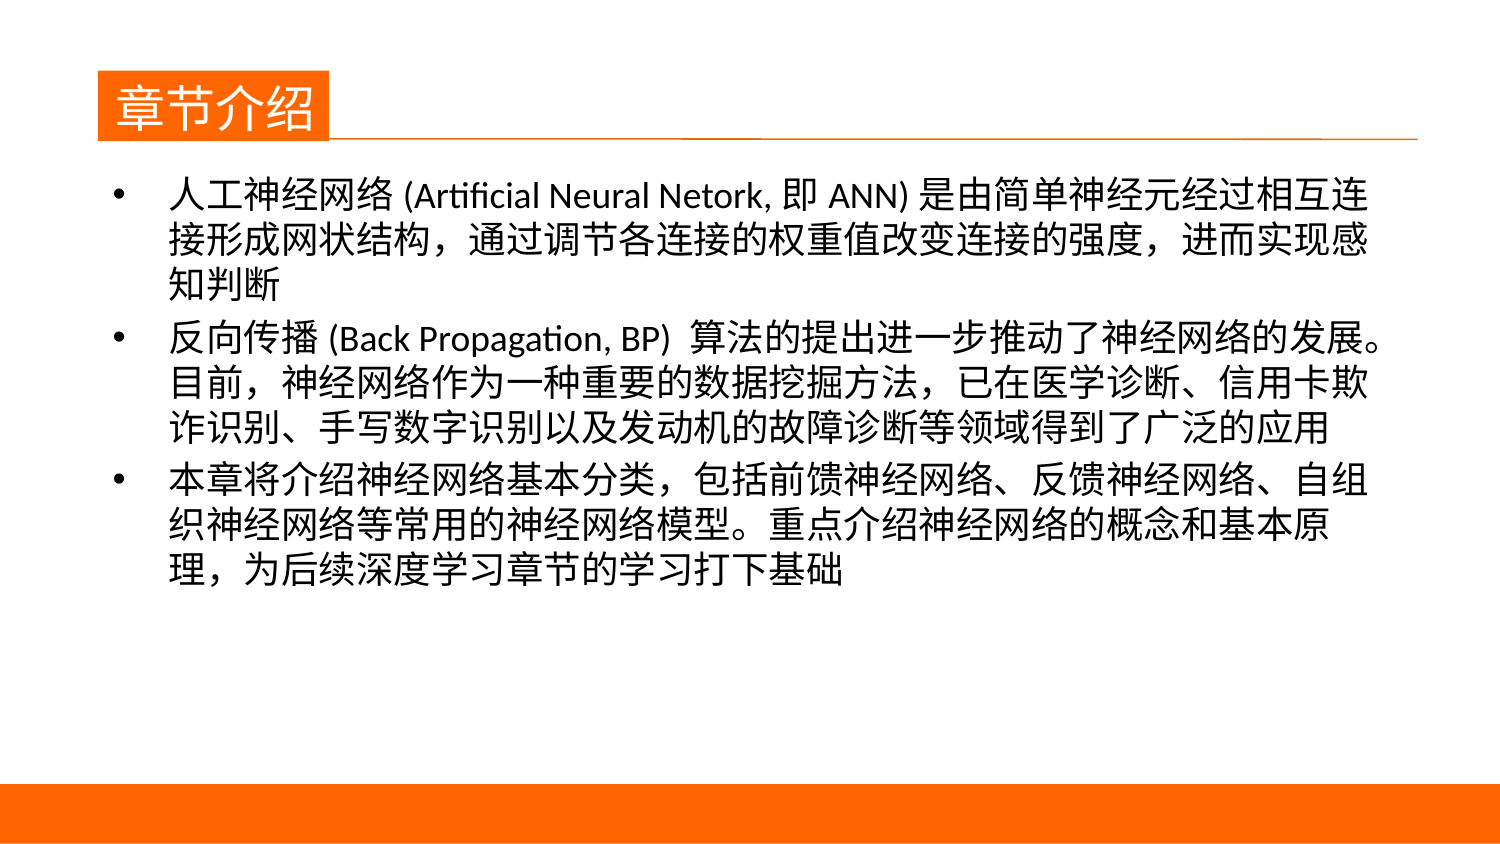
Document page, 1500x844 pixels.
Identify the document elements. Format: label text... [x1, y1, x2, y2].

text_box [0, 782, 1500, 844]
text_box [96, 68, 331, 143]
text_box 人工神经网络(Artificial Neural Netork,即ANN)是由简单神经元经过相互连接形成网状结构，通过调节各连接的权重值改变连接的强度，进而实现感知判断 反向传播(Back Propagation, BP) 算法的提出进一步推动了神经网络的发展。目前，神经网络作为一种重要的数据挖掘方法，已在医学诊断、信用卡欺诈识别、手写数字识别以及发动机的故障诊断等领域得到了广泛的应用 本章将介绍神经网络基本分类，包括前馈神经网络、反馈神经网络、自组织神经网络等常用的神经网络模型。重点介绍神经网络的概念和基本原理，为后续深度学习章节的学习打下基础 [97, 164, 1418, 599]
text_box 章节介绍 [100, 70, 331, 146]
